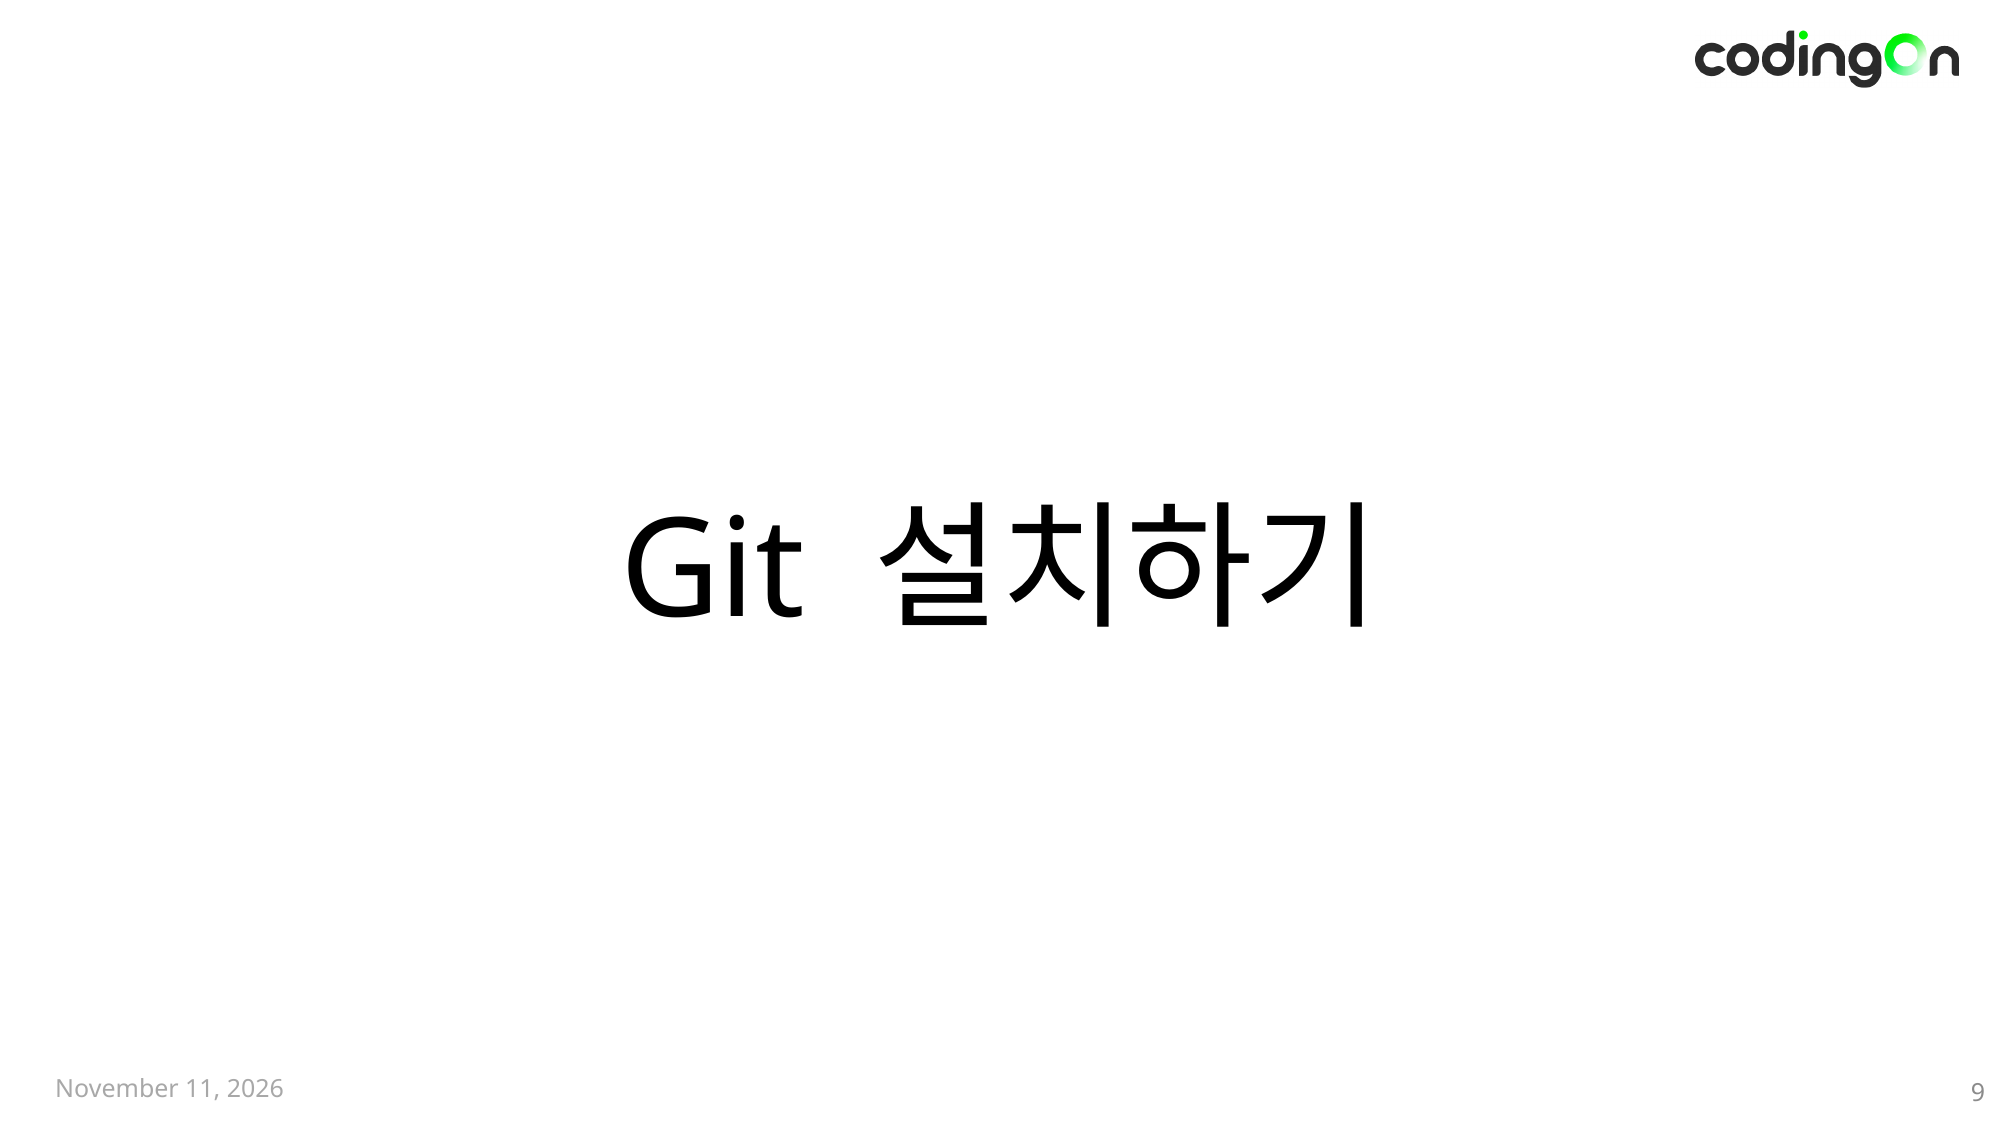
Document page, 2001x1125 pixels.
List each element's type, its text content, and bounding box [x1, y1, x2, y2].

picture [1695, 30, 1959, 88]
text_box Git 설치하기 [97, 471, 1903, 652]
slide_number 9 [1550, 1063, 2000, 1124]
slide_number 2025년 6월 [40, 1059, 491, 1120]
